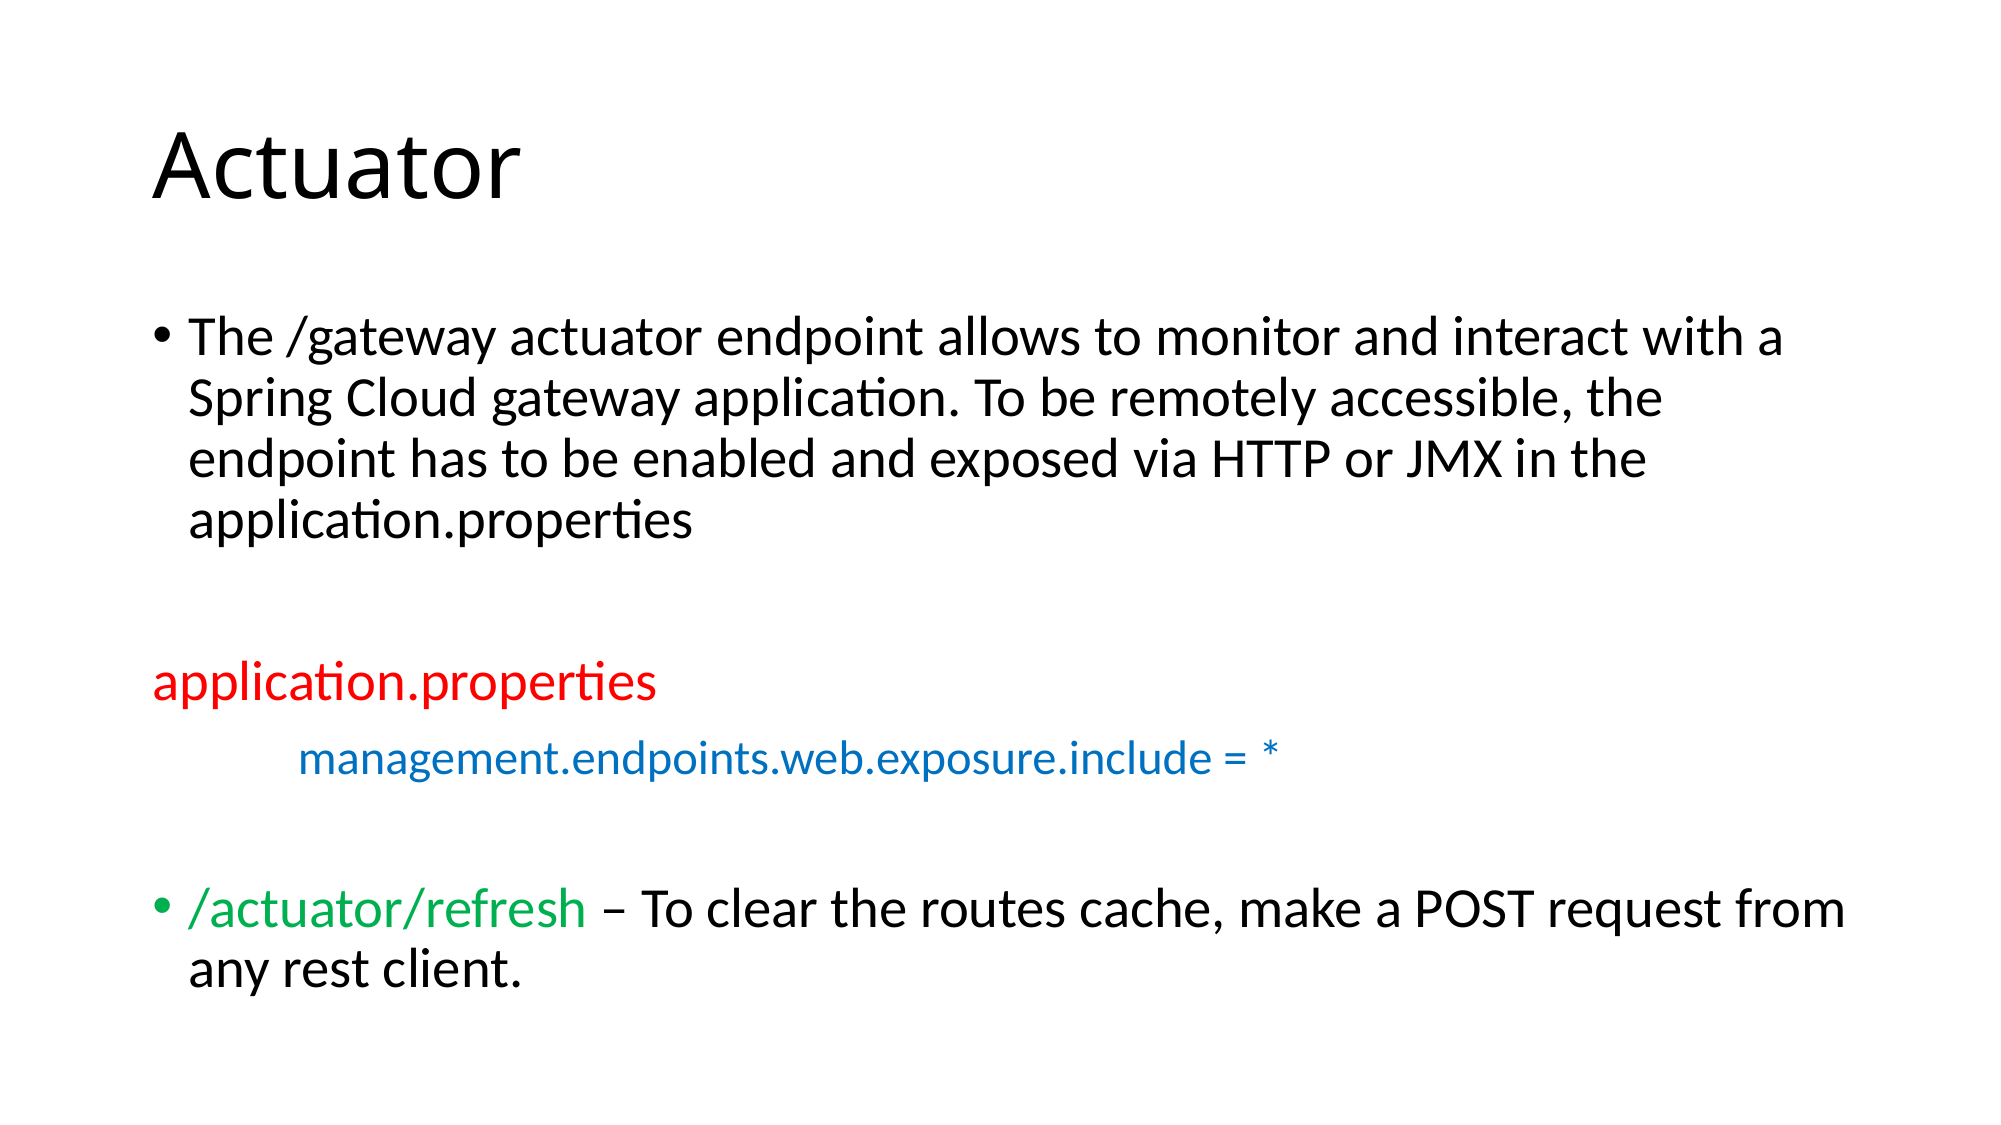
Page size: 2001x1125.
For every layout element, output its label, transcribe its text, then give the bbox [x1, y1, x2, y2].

list The /gateway actuator endpoint allows to monitor and interact with a Spring Cloud gateway application. To be remotely accessible, the endpoint has to be enabled and exposed via HTTP or JMX in the application.properties application.properties management.endpoints.web.exposure.include = * /actuator/refresh – To clear the routes cache, make a POST request from any rest client. [137, 299, 1863, 1014]
title Actuator [137, 59, 1863, 278]
